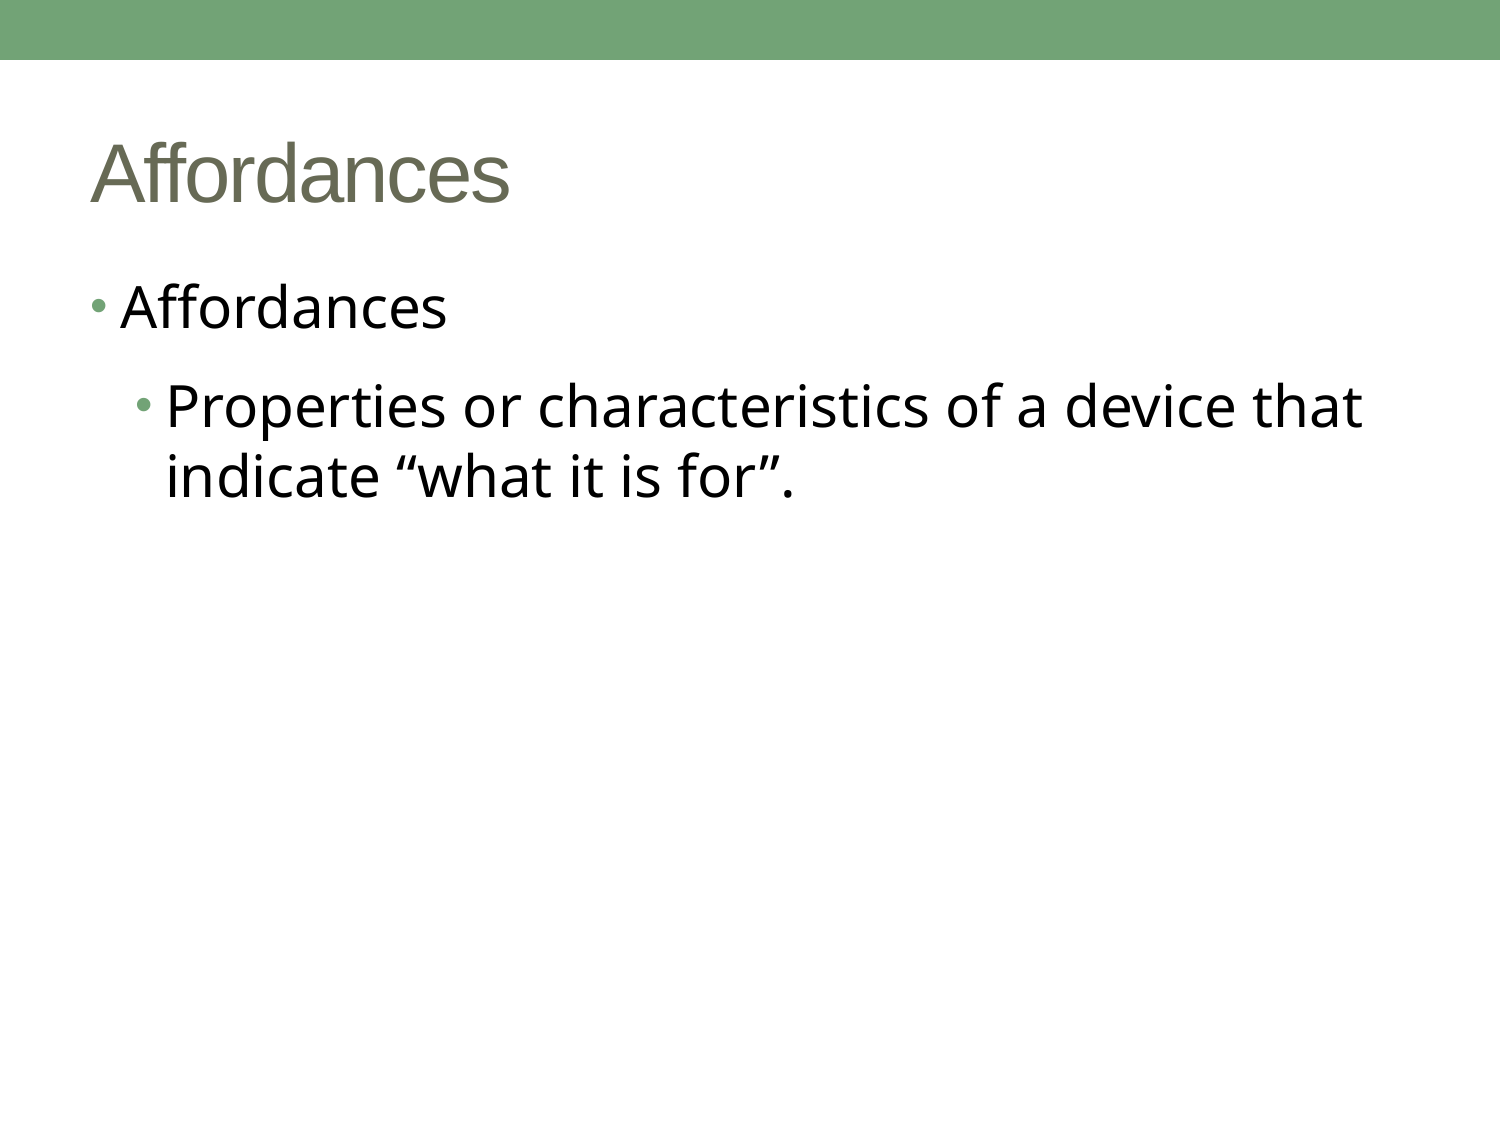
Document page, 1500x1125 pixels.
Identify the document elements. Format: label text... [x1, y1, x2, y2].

list Affordances Properties or characteristics of a device that indicate “what it is for”. [75, 262, 1425, 1063]
title Affordances [75, 87, 1425, 250]
